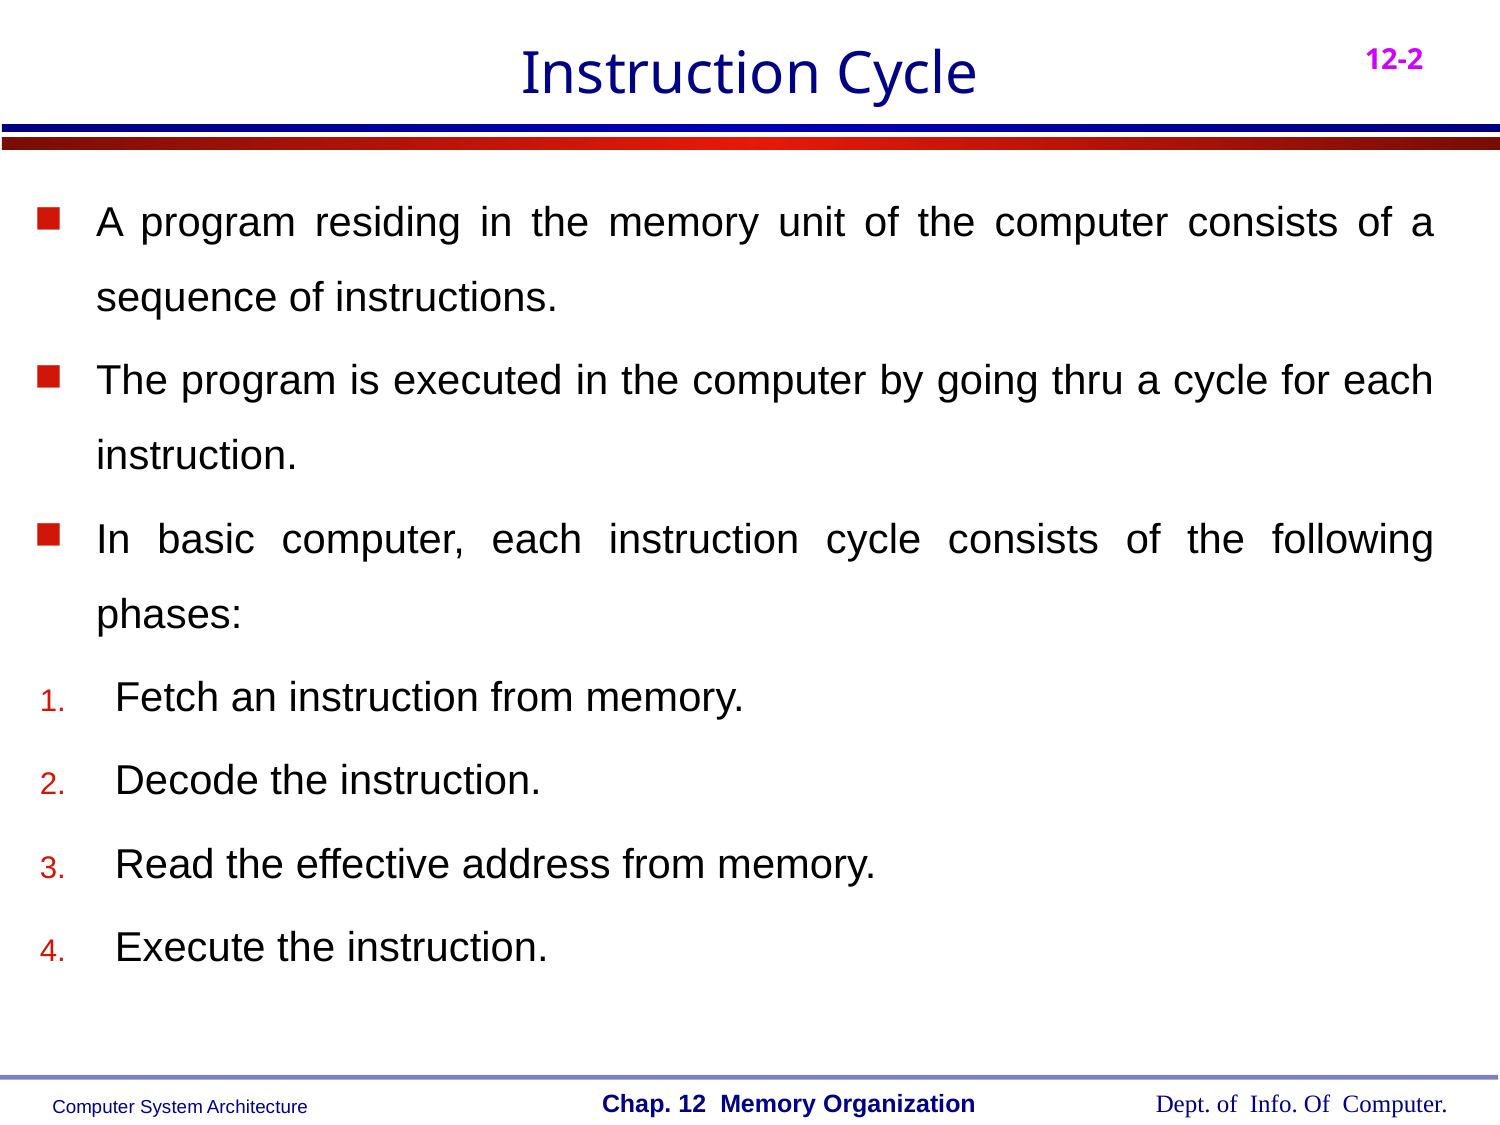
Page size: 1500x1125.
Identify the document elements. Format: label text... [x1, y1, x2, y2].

list A program residing in the memory unit of the computer consists of a sequence of instructions. The program is executed in the computer by going thru a cycle for each instruction. In basic computer, each instruction cycle consists of the following phases: Fetch an instruction from memory. Decode the instruction. Read the effective address from memory. Execute the instruction. [24, 162, 1450, 1063]
title Instruction Cycle [112, 0, 1388, 113]
